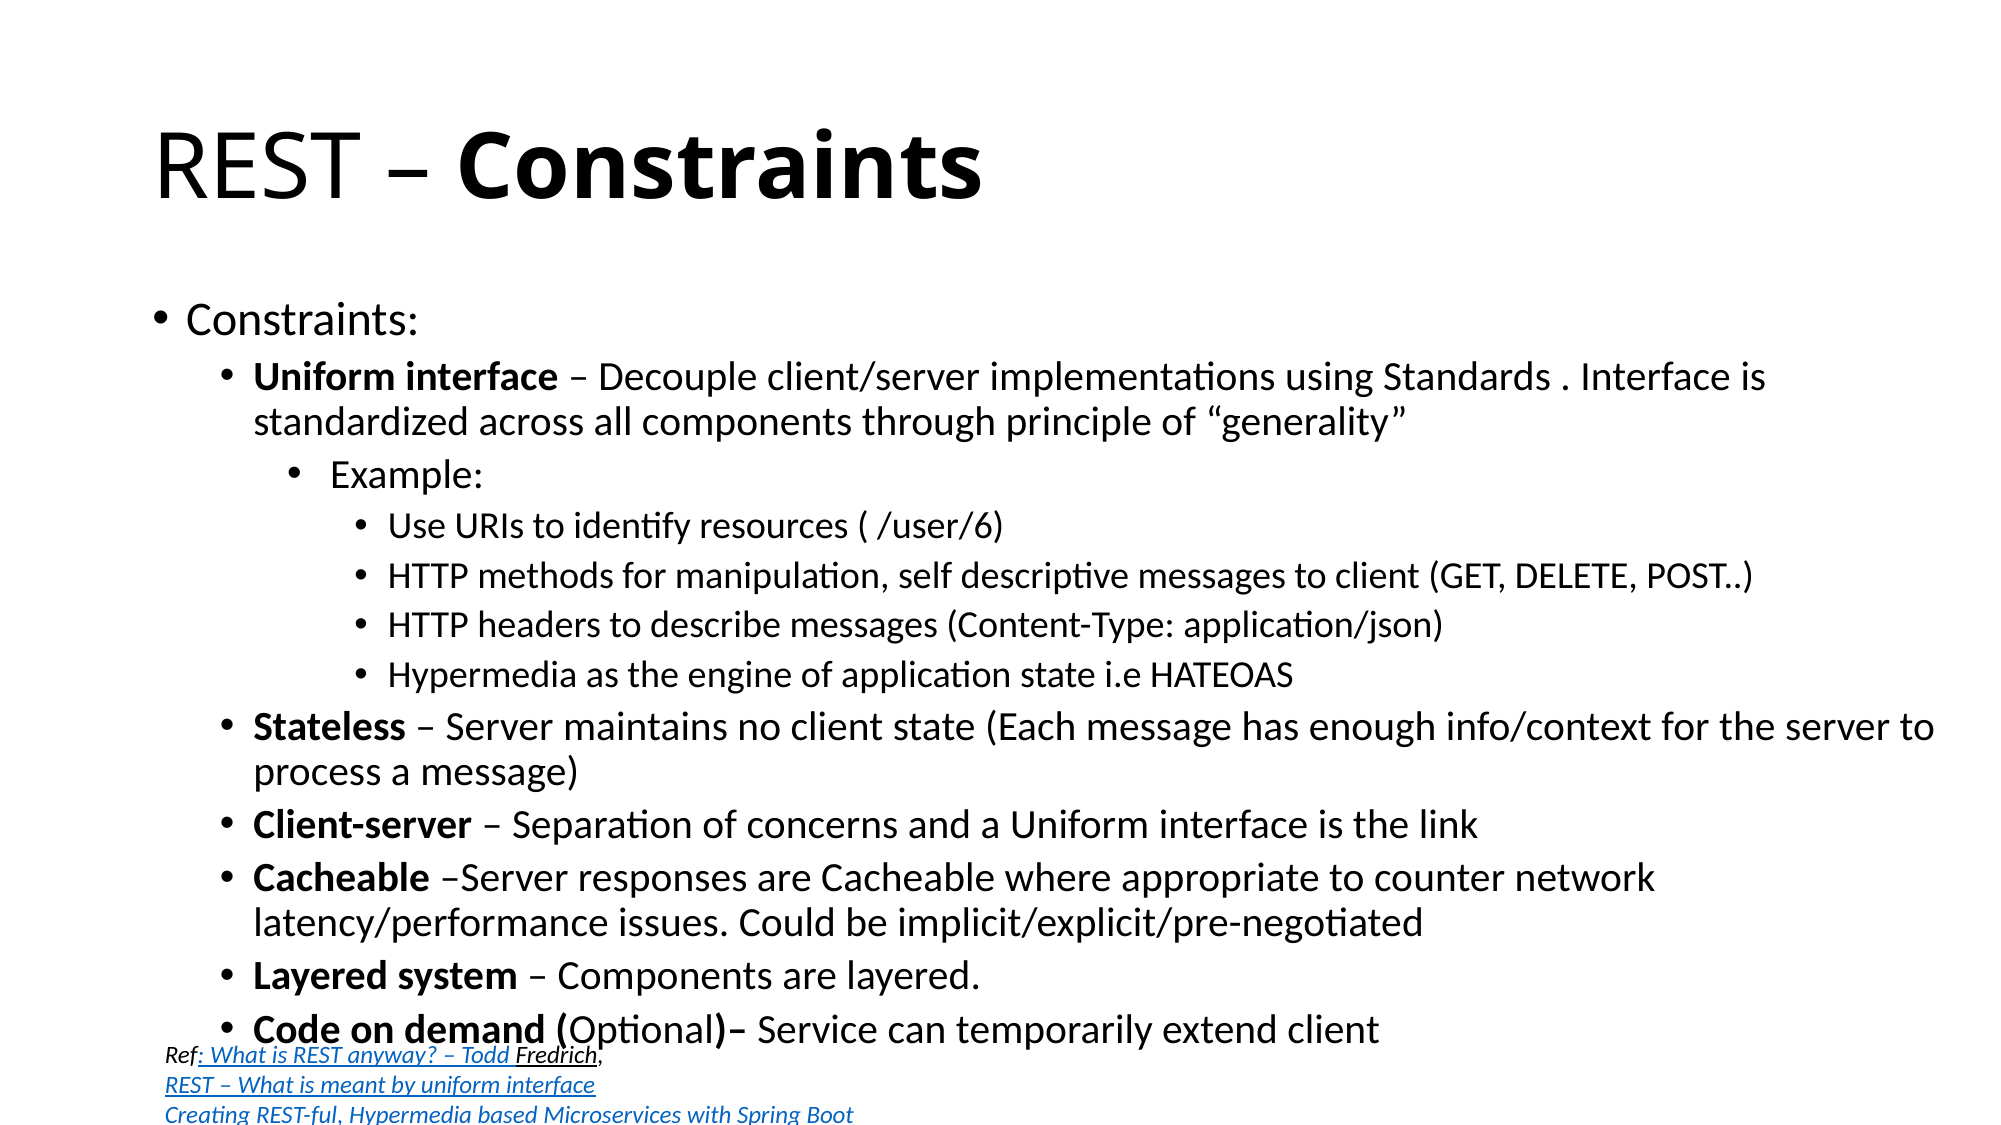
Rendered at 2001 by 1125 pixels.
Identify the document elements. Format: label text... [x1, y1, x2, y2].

list Constraints: Uniform interface – Decouple client/server implementations using Standards . Interface is standardized across all components through principle of “generality” Example: Use URIs to identify resources ( /user/6) HTTP methods for manipulation, self descriptive messages to client (GET, DELETE, POST..) HTTP headers to describe messages (Content-Type: application/json) Hypermedia as the engine of application state i.e HATEOAS Stateless – Server maintains no client state (Each message has enough info/context for the server to process a message) Client-server – Separation of concerns and a Uniform interface is the link Cacheable –Server responses are Cacheable where appropriate to counter network latency/performance issues. Could be implicit/explicit/pre-negotiated Layered system – Components are layered. Code on demand (Optional)– Service can temporarily extend client [137, 211, 2000, 1069]
text_box Ref: What is REST anyway? – Todd Fredrich, REST – What is meant by uniform interface Creating REST-ful, Hypermedia based Microservices with Spring Boot [149, 1030, 1572, 1125]
title REST – Constraints [137, 59, 1863, 211]
